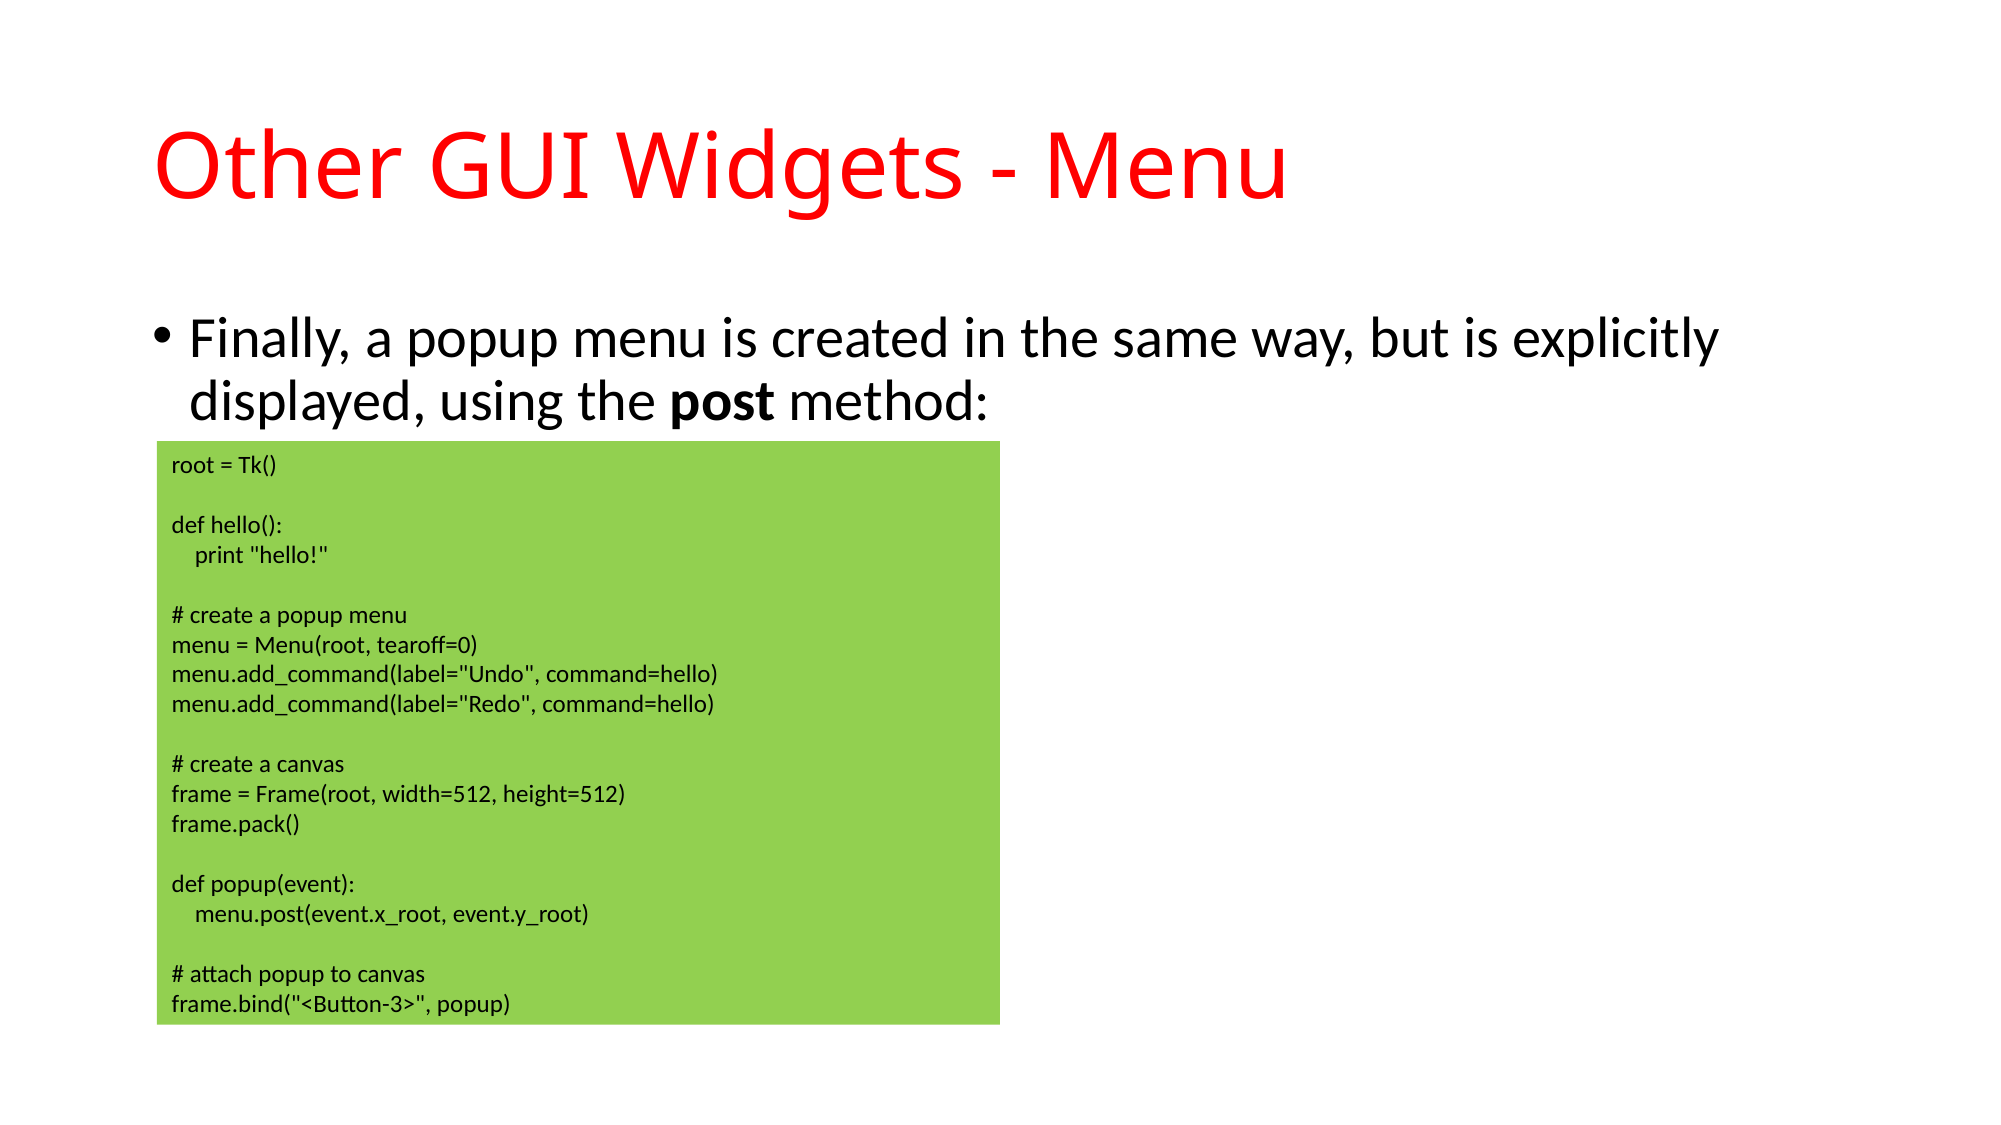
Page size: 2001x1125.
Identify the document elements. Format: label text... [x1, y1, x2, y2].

text_box root = Tk() def hello(): print "hello!" # create a popup menu menu = Menu(root, tearoff=0) menu.add_command(label="Undo", command=hello) menu.add_command(label="Redo", command=hello) # create a canvas frame = Frame(root, width=512, height=512) frame.pack() def popup(event): menu.post(event.x_root, event.y_root) # attach popup to canvas frame.bind("<Button-3>", popup) [156, 441, 1000, 1025]
list Finally, a popup menu is created in the same way, but is explicitly displayed, using the post method: [137, 299, 1863, 1014]
title Other GUI Widgets - Menu [137, 59, 1863, 278]
